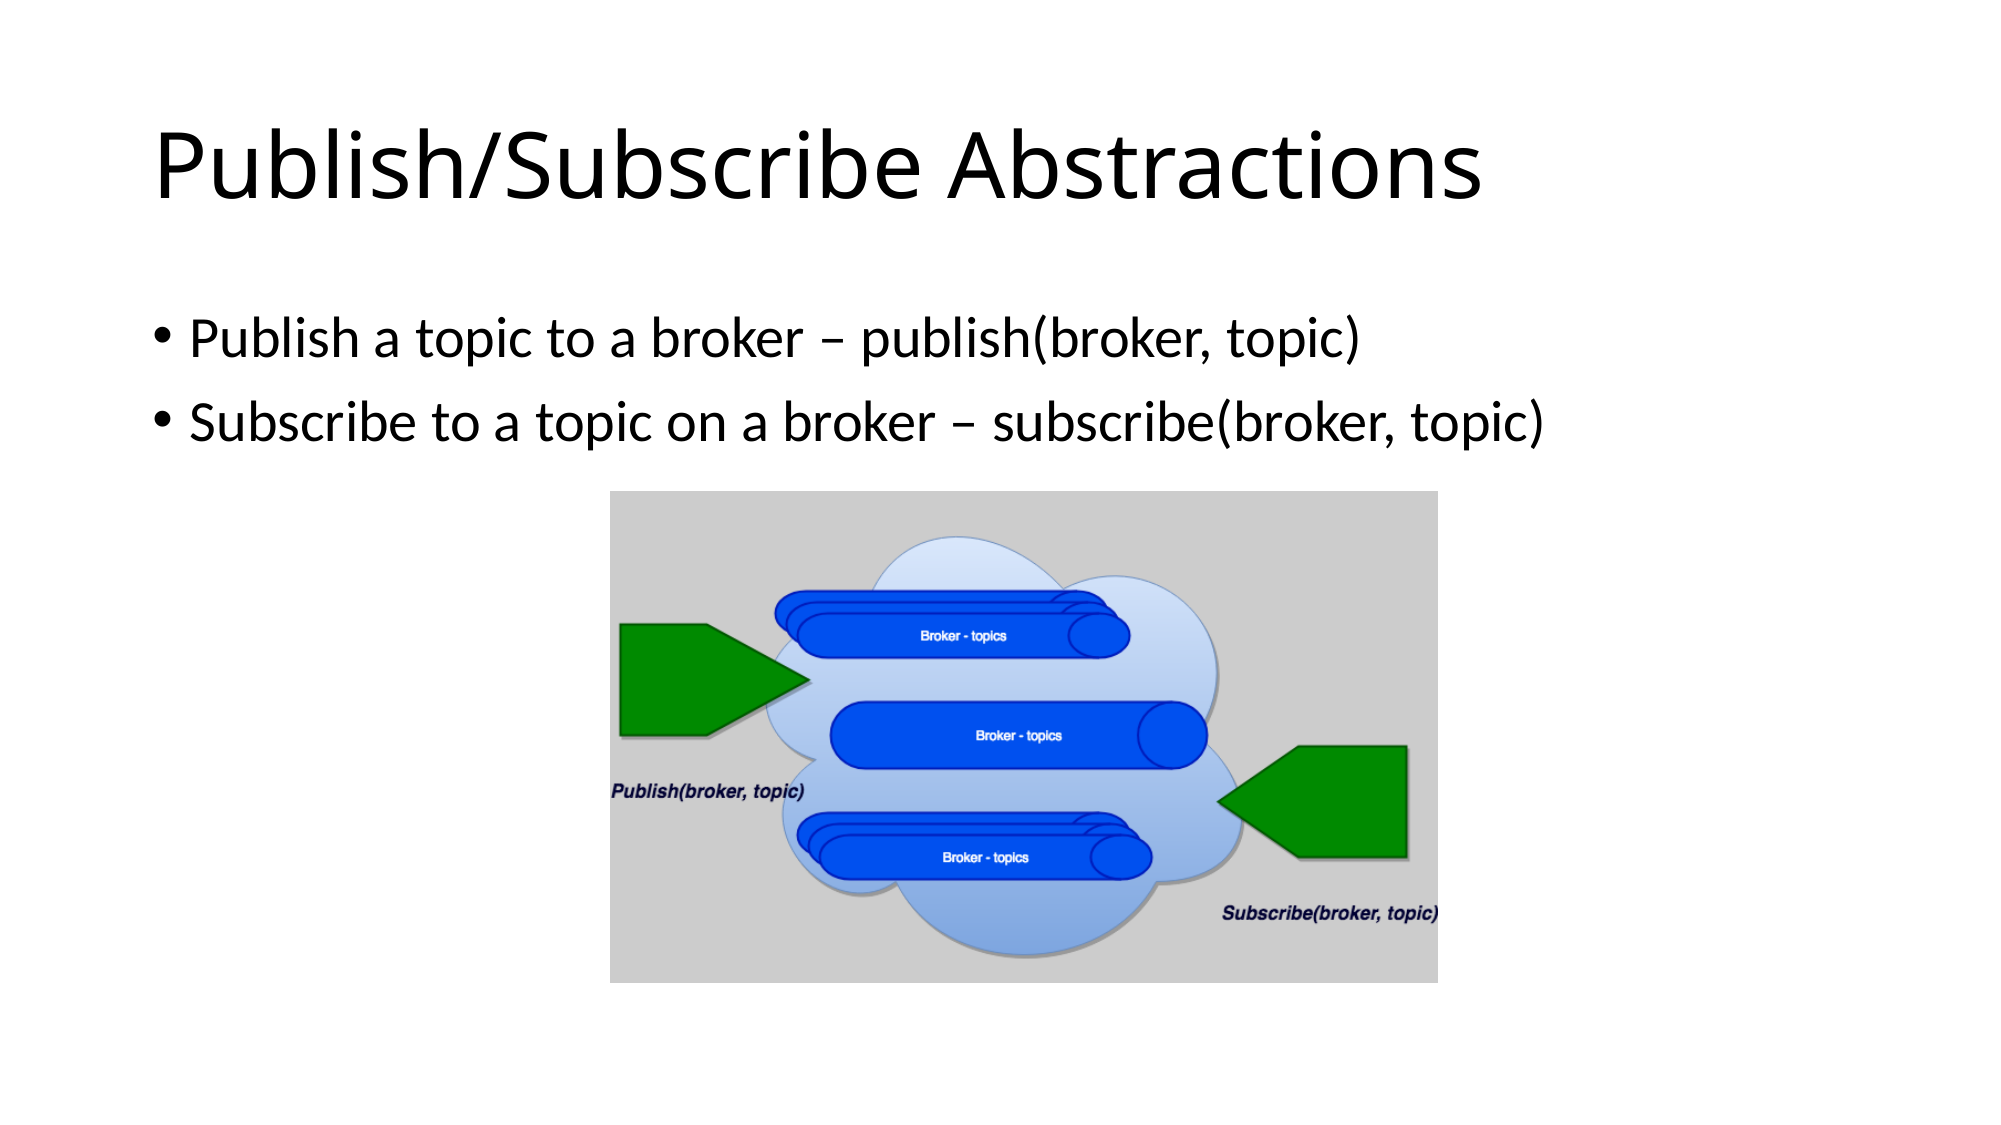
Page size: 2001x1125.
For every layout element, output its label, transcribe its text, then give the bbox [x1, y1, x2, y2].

picture [610, 491, 1438, 983]
list Publish a topic to a broker – publish(broker, topic) Subscribe to a topic on a broker – subscribe(broker, topic) [137, 299, 1863, 1014]
title Publish/Subscribe Abstractions [137, 59, 1863, 278]
